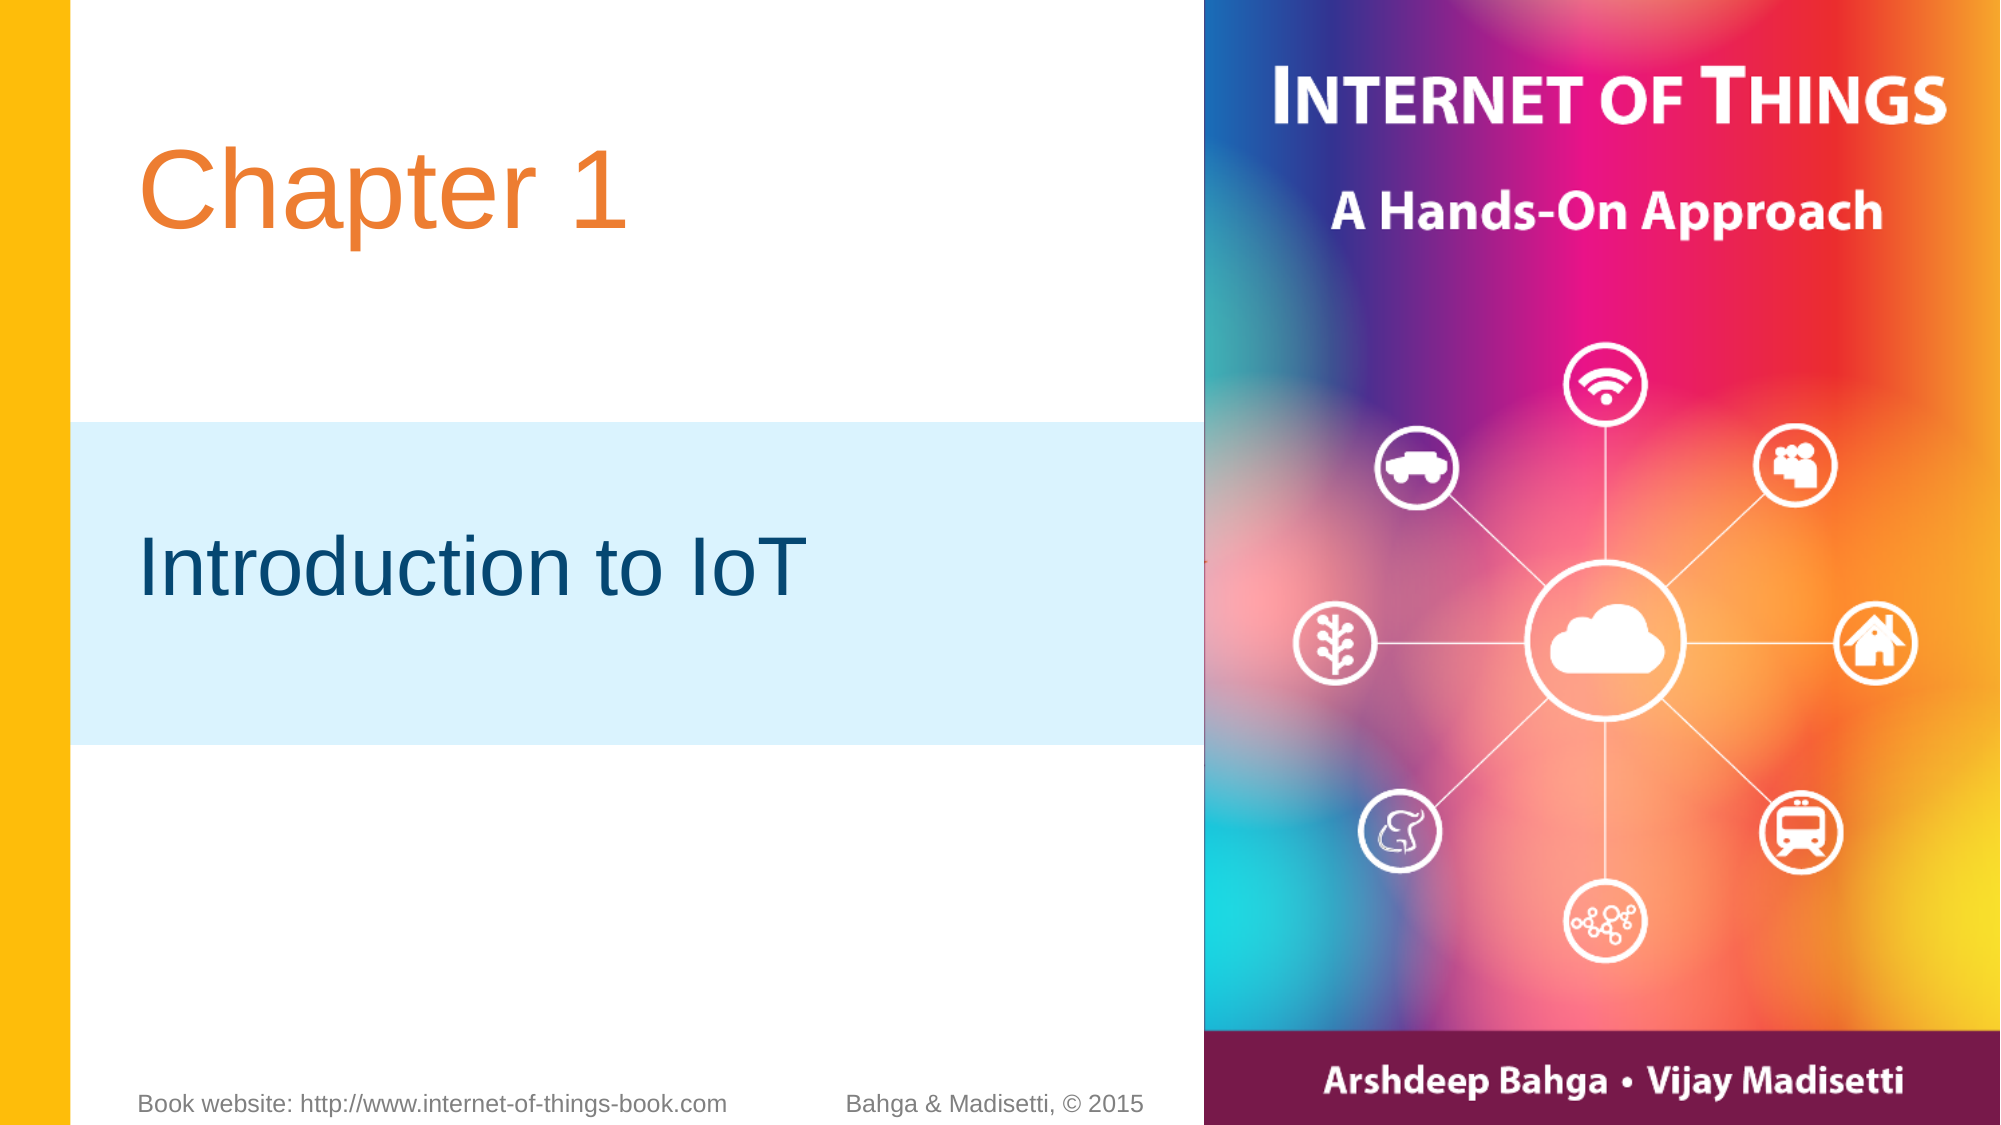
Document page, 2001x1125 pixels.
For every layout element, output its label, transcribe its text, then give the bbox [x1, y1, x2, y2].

text_box [71, 421, 1204, 746]
text_box Introduction to IoT [122, 504, 1204, 620]
text_box Bahga & Madisetti, © 2015 [830, 1079, 1204, 1125]
text_box Book website: http://www.internet-of-things-book.com [122, 1079, 798, 1125]
text_box Chapter 1 [122, 108, 1204, 259]
text_box [0, 0, 71, 1125]
picture [1204, 0, 2000, 1125]
